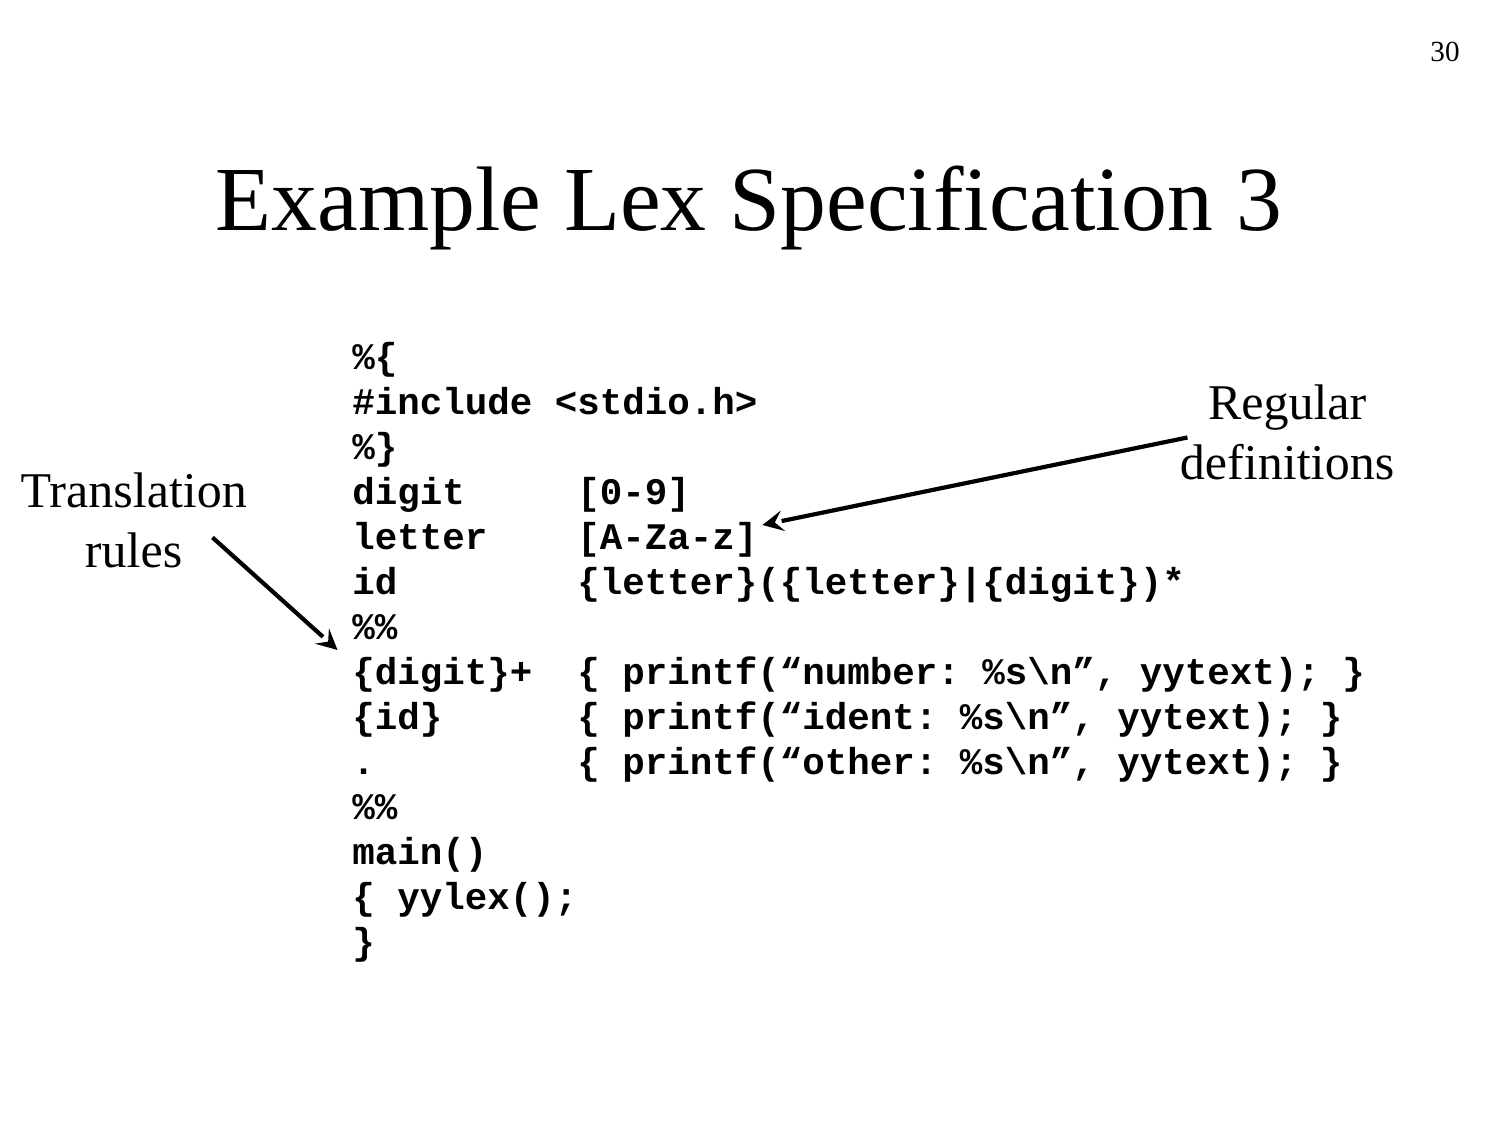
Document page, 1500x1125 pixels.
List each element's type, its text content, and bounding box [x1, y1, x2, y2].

text_box [315, 628, 338, 650]
text_box Translation rules [5, 449, 262, 585]
text_box %{ #include <stdio.h> %} digit [0-9] letter [A-Za-z] id {letter}({letter}|{digit})* %% {digit}+ { printf(“number: %s\n”, yytext); } {id} { printf(“ident: %s\n”, yytext); } . { printf(“other: %s\n”, yytext); } %% main() { yylex(); } [337, 324, 1380, 970]
text_box [762, 510, 785, 531]
text_box Regular definitions [1165, 362, 1410, 498]
slide_number 30 [1162, 24, 1476, 101]
title Example Lex Specification 3 [112, 99, 1388, 288]
